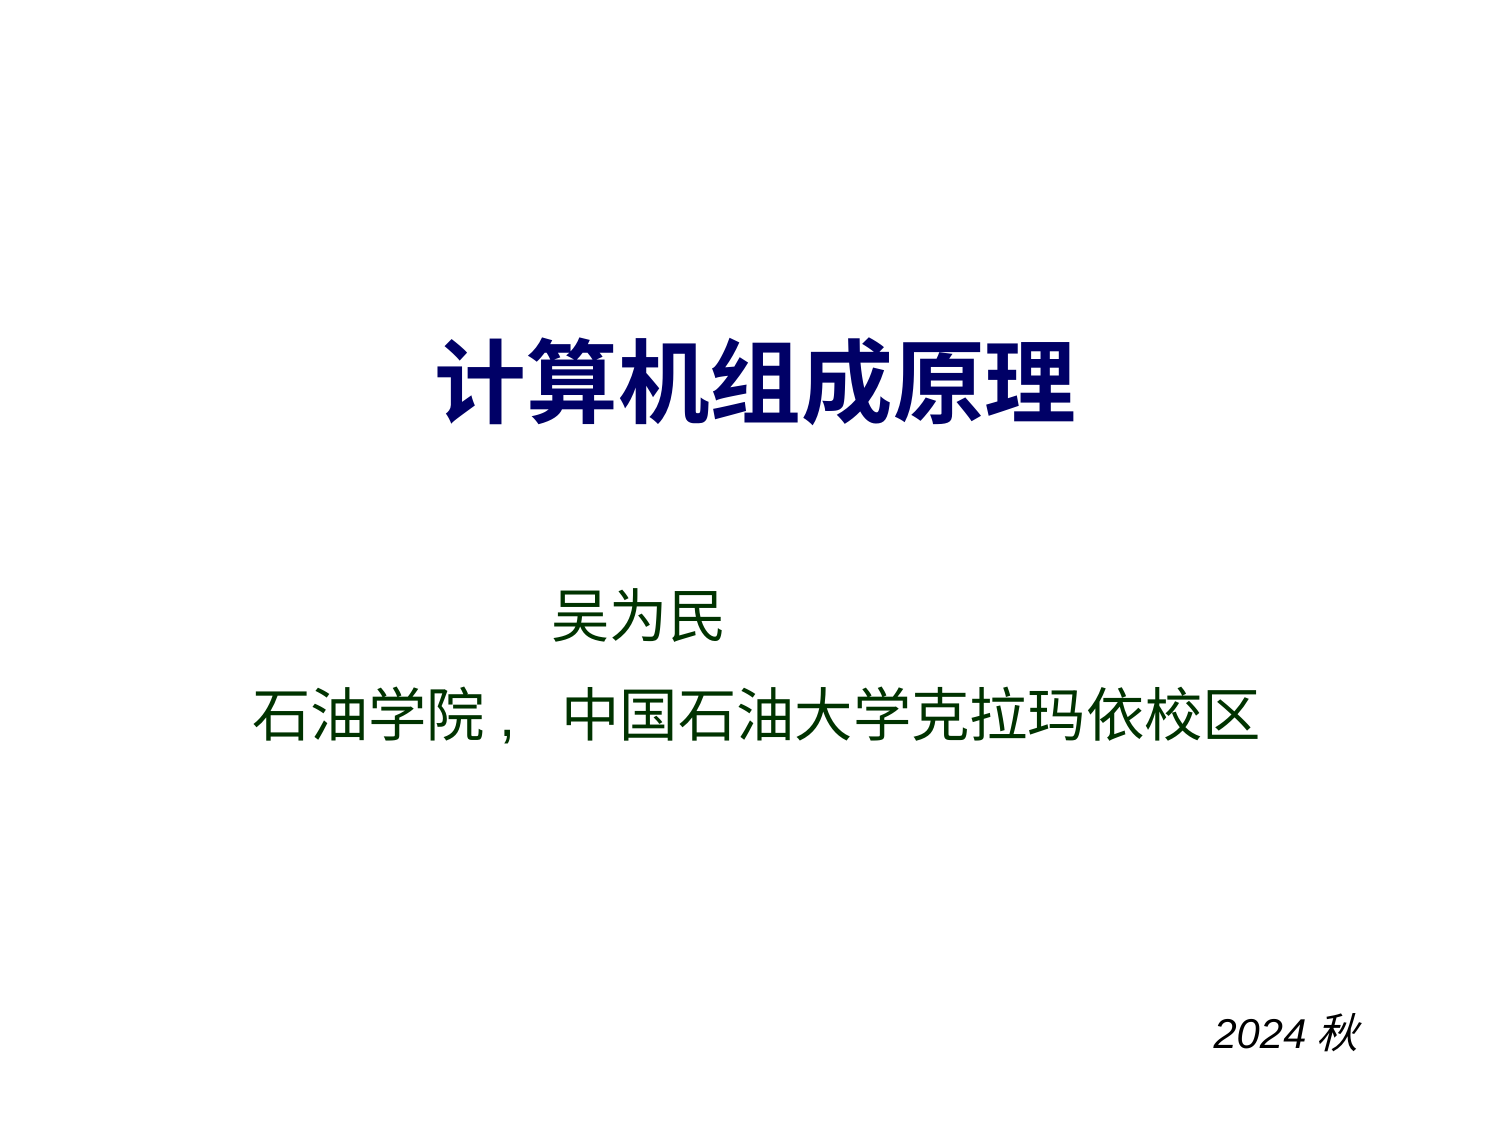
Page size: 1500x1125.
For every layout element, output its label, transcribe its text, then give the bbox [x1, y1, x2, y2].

text_box 2024秋 [1198, 999, 1390, 1065]
title 计算机组成原理 [422, 280, 1090, 479]
text_box 吴为民 石油学院, 中国石油大学克拉玛依校区 [41, 571, 1459, 768]
